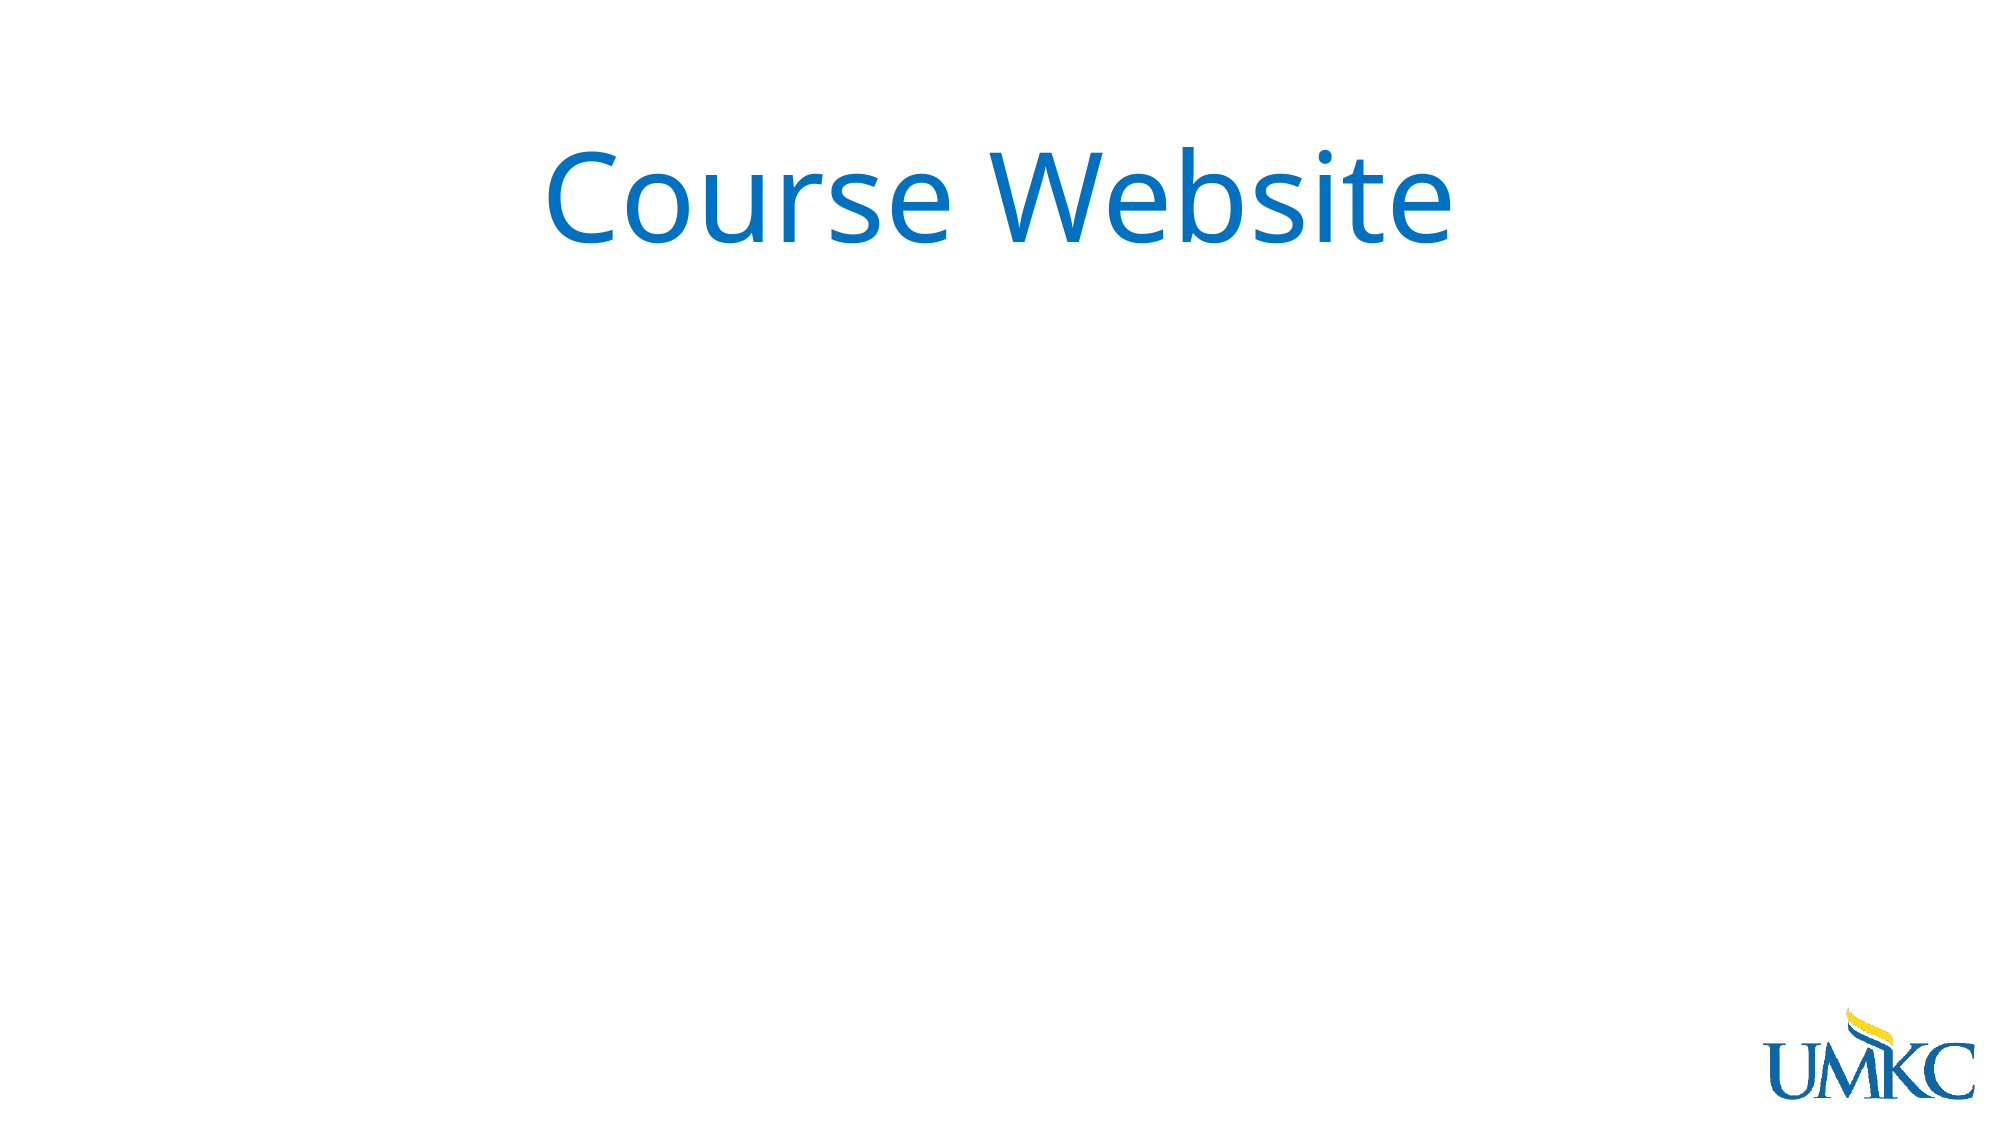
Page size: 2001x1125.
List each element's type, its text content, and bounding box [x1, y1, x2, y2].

picture [1762, 1005, 1975, 1100]
text_box Course Website [137, 59, 1863, 278]
